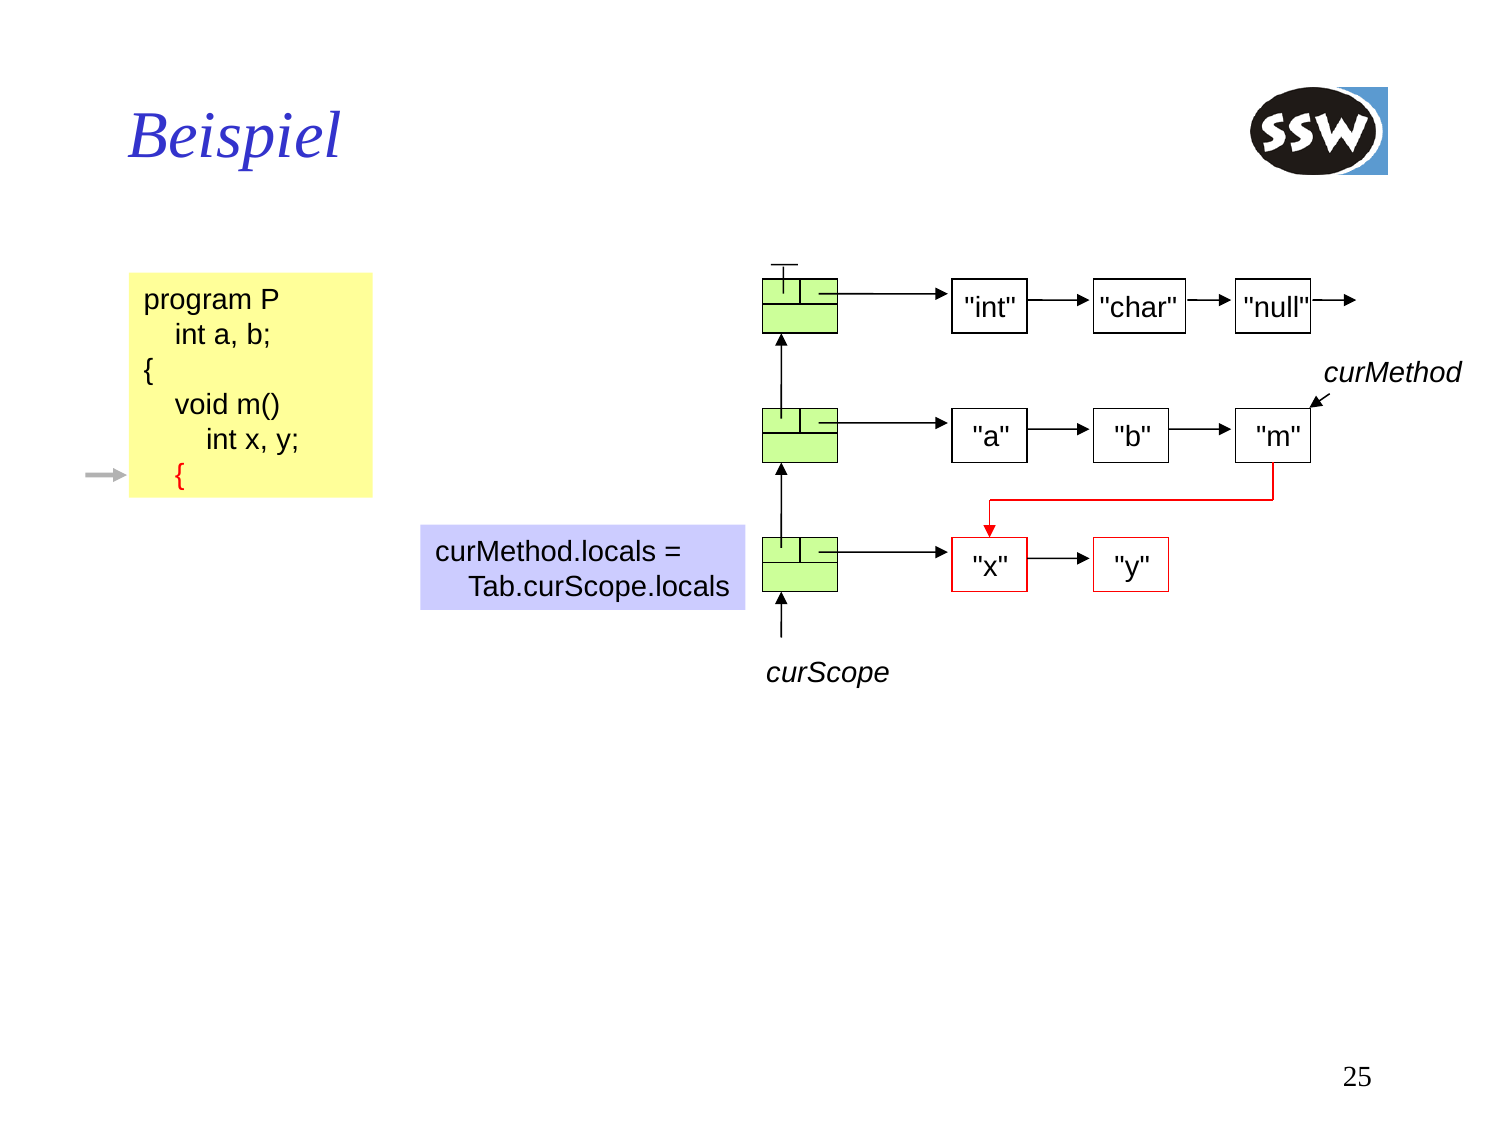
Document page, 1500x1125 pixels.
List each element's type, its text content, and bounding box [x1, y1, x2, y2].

text_box [775, 462, 788, 548]
text_box "y" [1099, 539, 1165, 590]
text_box [85, 468, 128, 482]
text_box [1235, 408, 1311, 463]
text_box curMethod.locals = Tab.curScope.locals [420, 524, 746, 610]
text_box [818, 287, 948, 300]
text_box "x" [957, 539, 1024, 590]
text_box [762, 563, 838, 592]
slide_number 25 [1074, 1050, 1388, 1100]
text_box "null" [1228, 280, 1325, 332]
text_box [775, 333, 788, 419]
text_box [1168, 423, 1232, 436]
text_box [762, 279, 800, 305]
text_box [952, 537, 1027, 592]
picture [1250, 87, 1388, 175]
text_box [1187, 293, 1232, 307]
text_box curScope [751, 645, 905, 696]
text_box [762, 408, 800, 434]
text_box [1027, 552, 1090, 565]
text_box [1309, 396, 1327, 408]
text_box [818, 416, 948, 430]
text_box "m" [1241, 410, 1317, 461]
text_box "b" [1099, 410, 1167, 461]
text_box [762, 434, 838, 463]
text_box program P int a, b; { void m() int x, y; { [128, 272, 373, 498]
text_box [762, 305, 838, 334]
text_box [1027, 293, 1090, 307]
text_box [800, 408, 838, 434]
text_box "int" [949, 280, 1032, 332]
text_box [800, 279, 838, 305]
title Beispiel [112, 75, 1238, 188]
text_box [1093, 408, 1169, 463]
text_box [818, 545, 948, 559]
text_box "char" [1084, 280, 1193, 332]
text_box [1312, 293, 1357, 307]
text_box [1093, 537, 1169, 592]
text_box "a" [957, 410, 1025, 461]
text_box [775, 592, 788, 638]
text_box [762, 537, 800, 563]
text_box [800, 537, 838, 563]
text_box [952, 408, 1027, 463]
text_box [1027, 423, 1090, 436]
text_box curMethod [1309, 345, 1477, 396]
